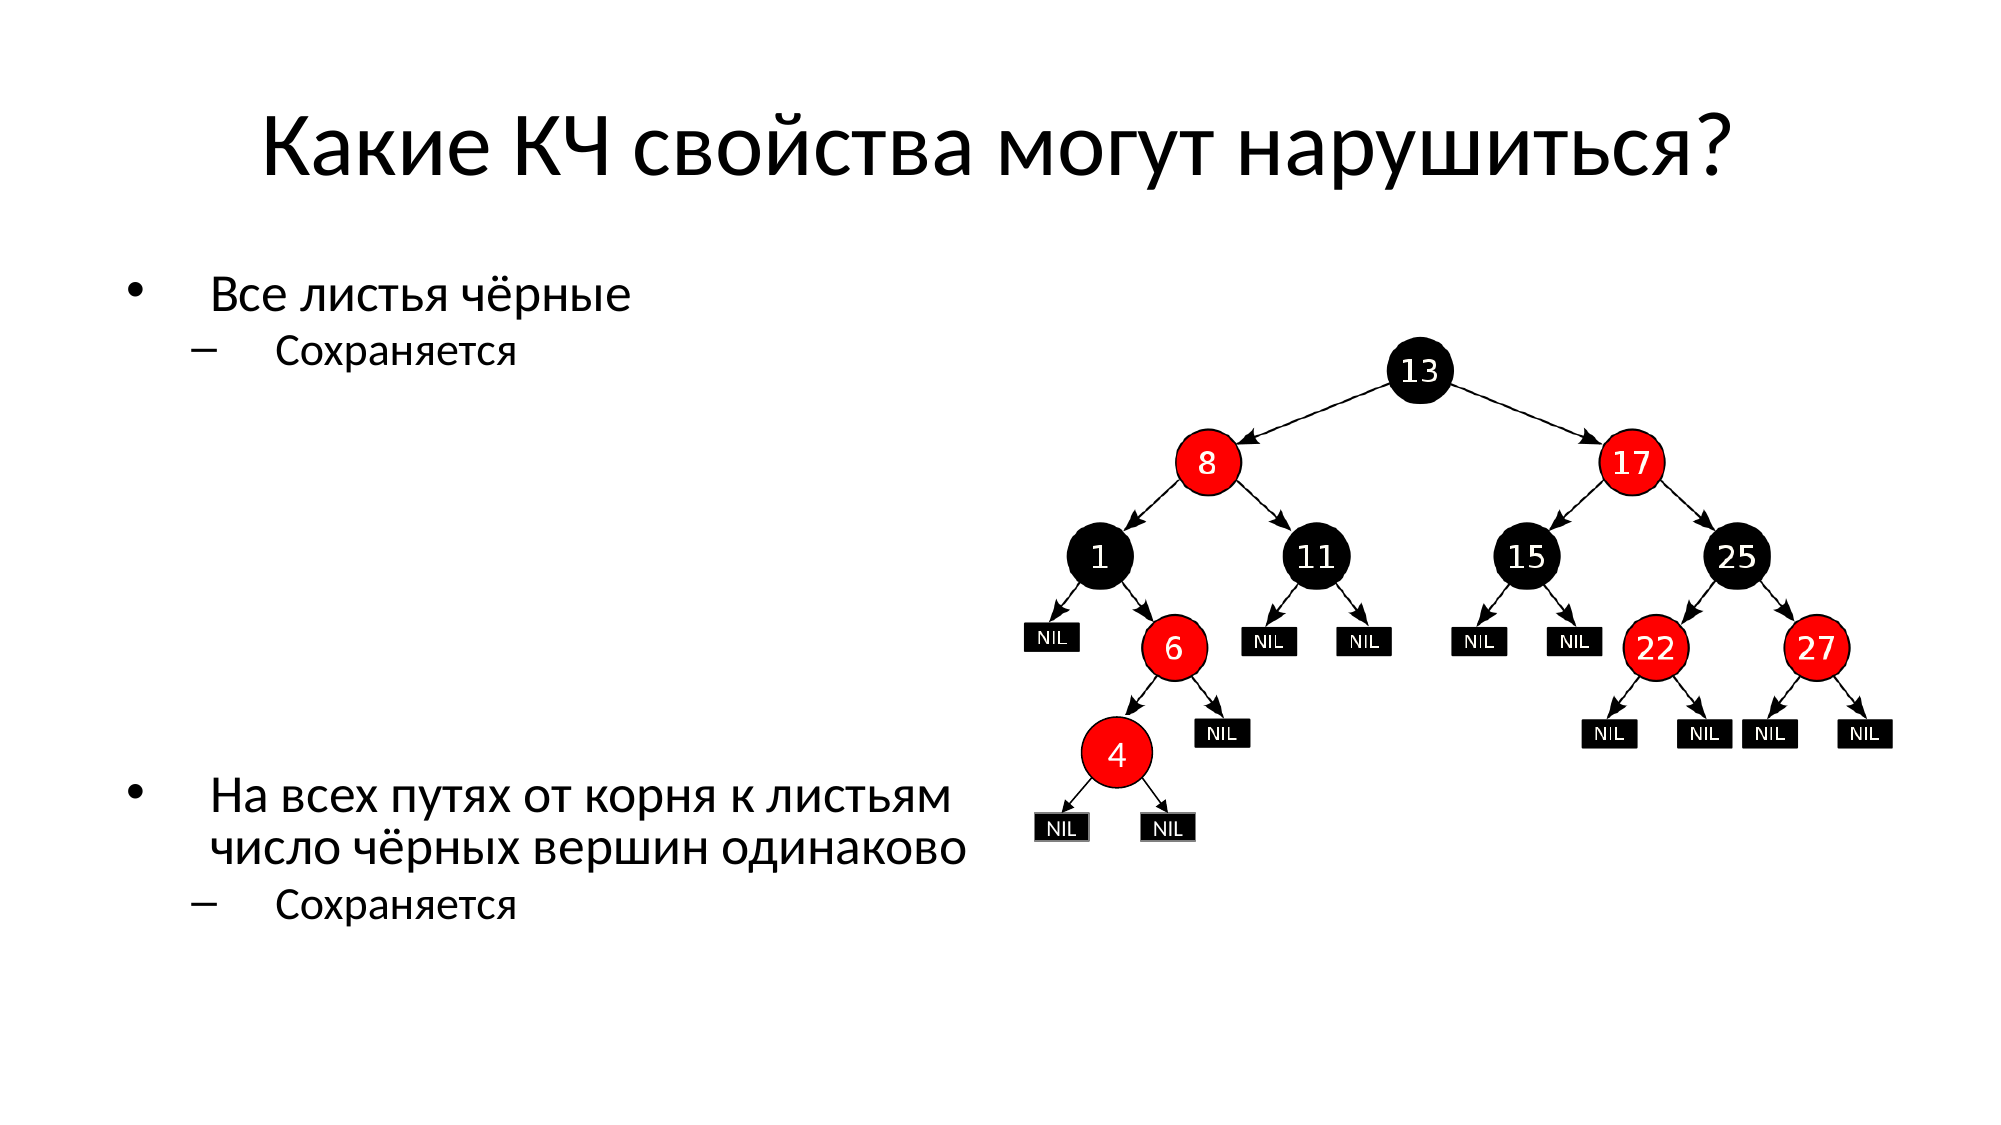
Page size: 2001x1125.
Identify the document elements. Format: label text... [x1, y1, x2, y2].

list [1016, 326, 1901, 752]
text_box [1017, 716, 1196, 868]
title Какие КЧ свойства могут нарушиться? [99, 45, 1900, 233]
list Все листья чёрные Сохраняется Потомки красных вершин чёрные – нет двух красных вершин подряд Может нарушиться, т.к. заменили черный лист на красную вершину На всех путях от корня к листьям число чёрных вершин одинаково Сохраняется [99, 262, 984, 1005]
